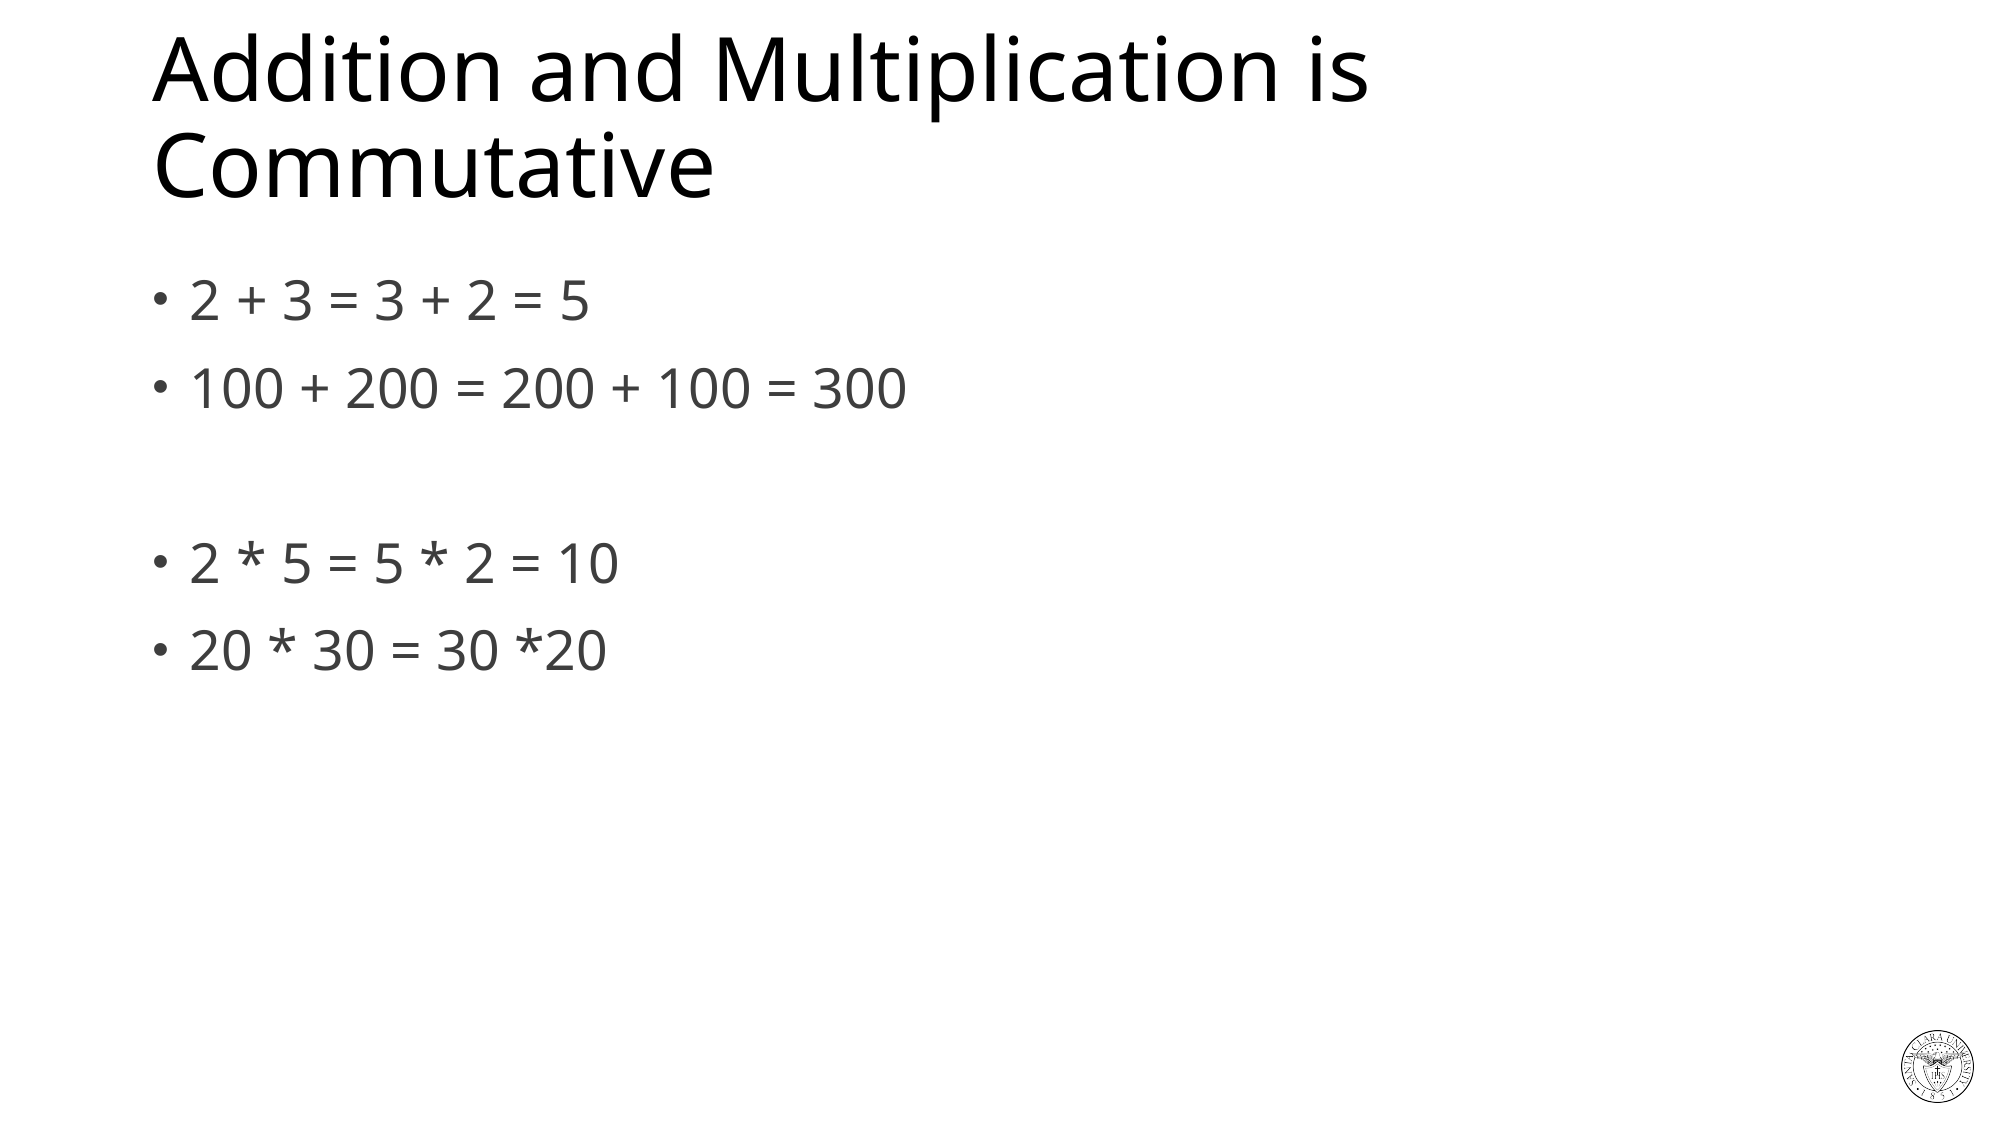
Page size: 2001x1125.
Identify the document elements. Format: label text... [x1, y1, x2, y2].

title Addition and Multiplication is Commutative [137, 59, 1863, 225]
list 2 + 3 = 3 + 2 = 5 100 + 200 = 200 + 100 = 300 2 * 5 = 5 * 2 = 10 20 * 30 = 30 *20 [137, 257, 1863, 1014]
picture [1901, 1030, 1974, 1103]
